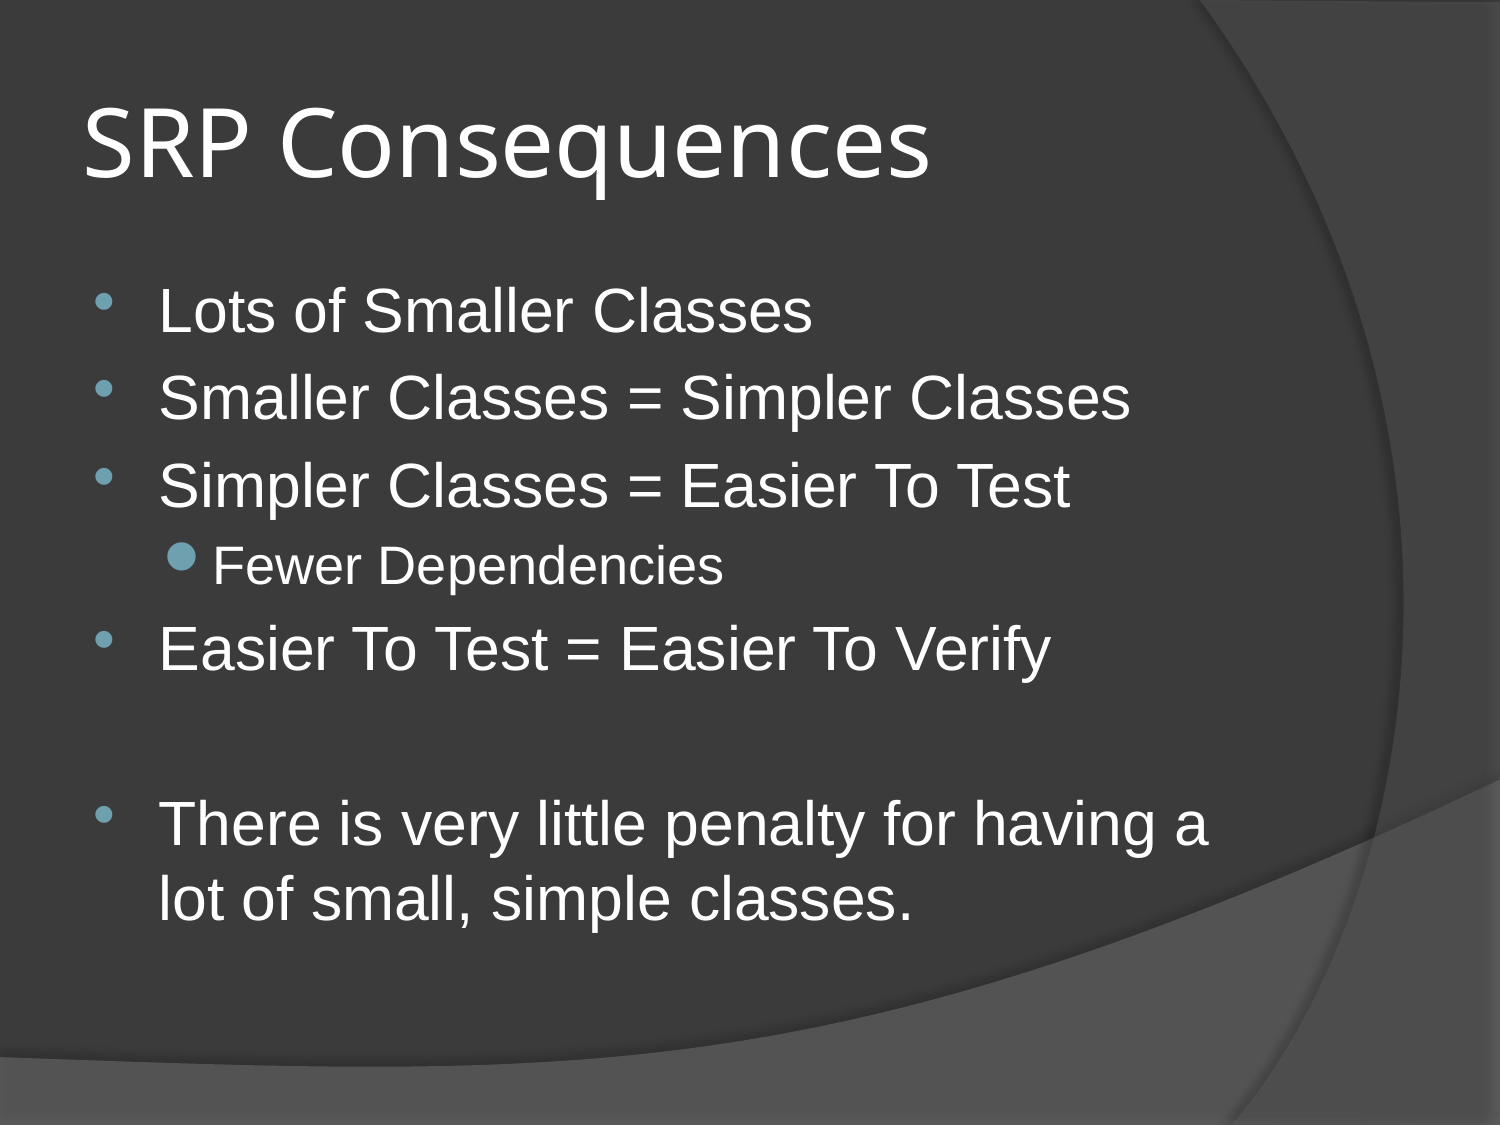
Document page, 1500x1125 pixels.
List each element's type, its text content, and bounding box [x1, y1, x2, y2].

title SRP Consequences [75, 45, 1300, 233]
list Lots of Smaller Classes Smaller Classes = Simpler Classes Simpler Classes = Easier To Test Fewer Dependencies Easier To Test = Easier To Verify There is very little penalty for having a lot of small, simple classes. [75, 262, 1300, 1005]
